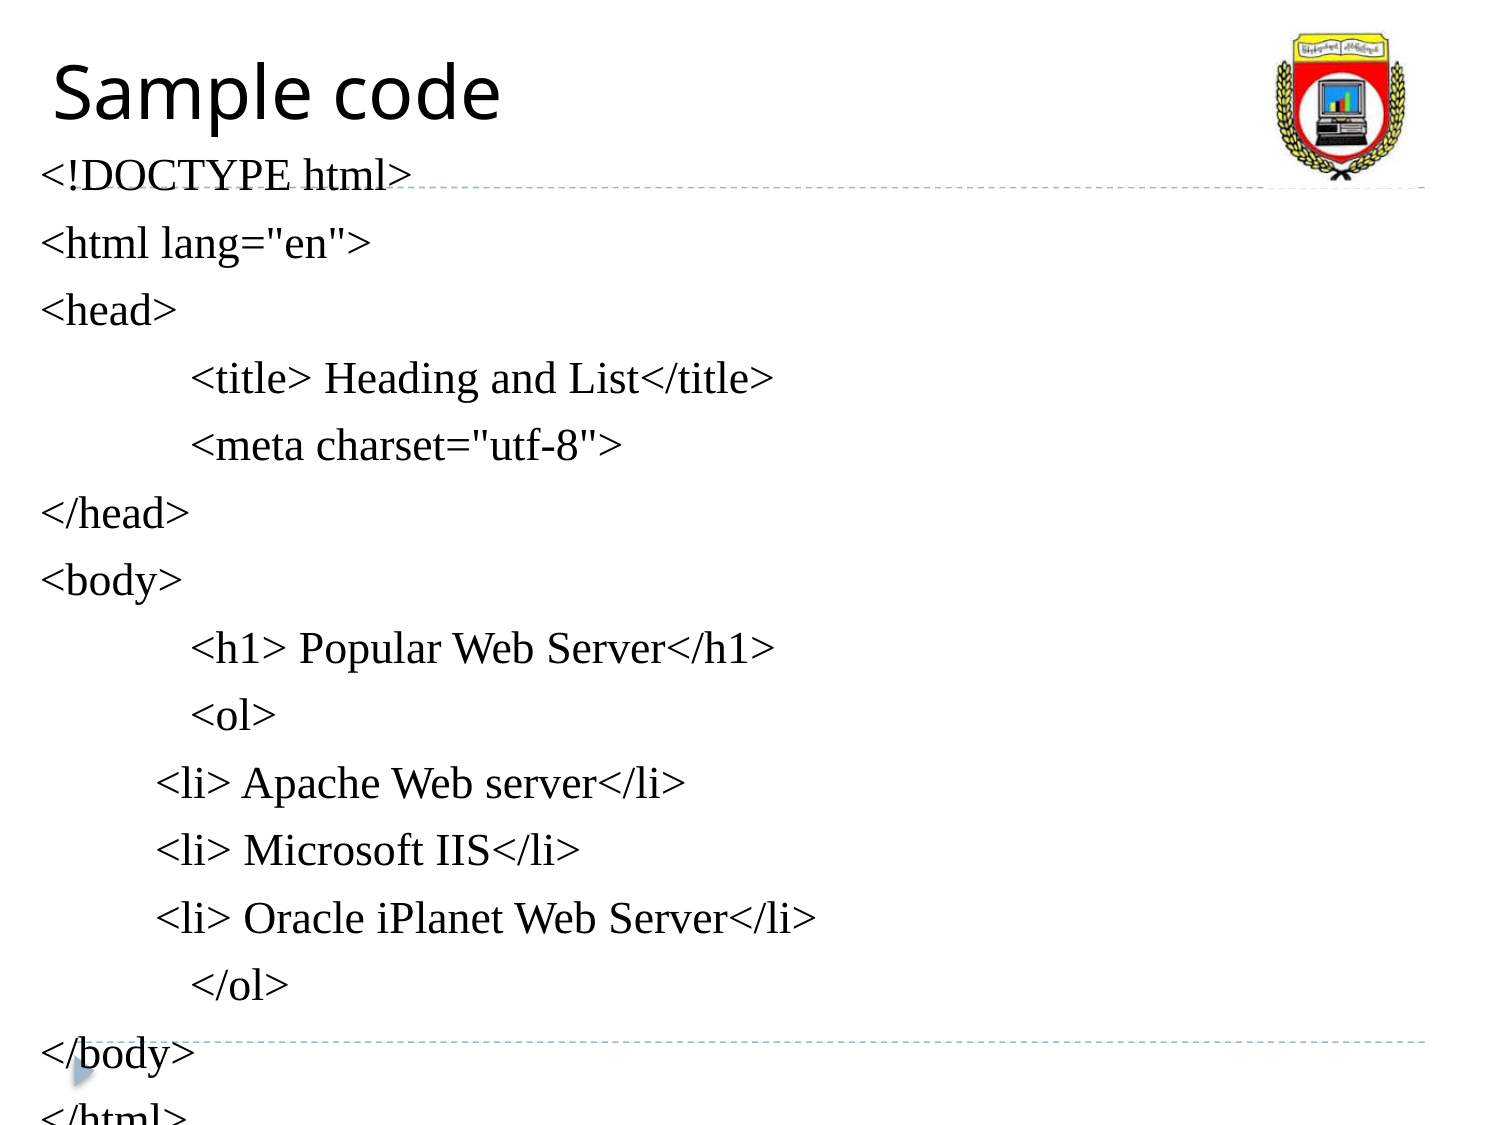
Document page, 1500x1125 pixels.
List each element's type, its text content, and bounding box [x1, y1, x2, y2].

list <!DOCTYPE html> <html lang="en"> <head> <title> Heading and List</title> <meta charset="utf-8"> </head> <body> <h1> Popular Web Server</h1> <ol> <li> Apache Web server</li> <li> Microsoft IIS</li> <li> Oracle iPlanet Web Server</li> </ol> </body> </html> [24, 137, 1475, 1125]
picture [1264, 24, 1417, 137]
text_box Sample code [37, 37, 1163, 143]
